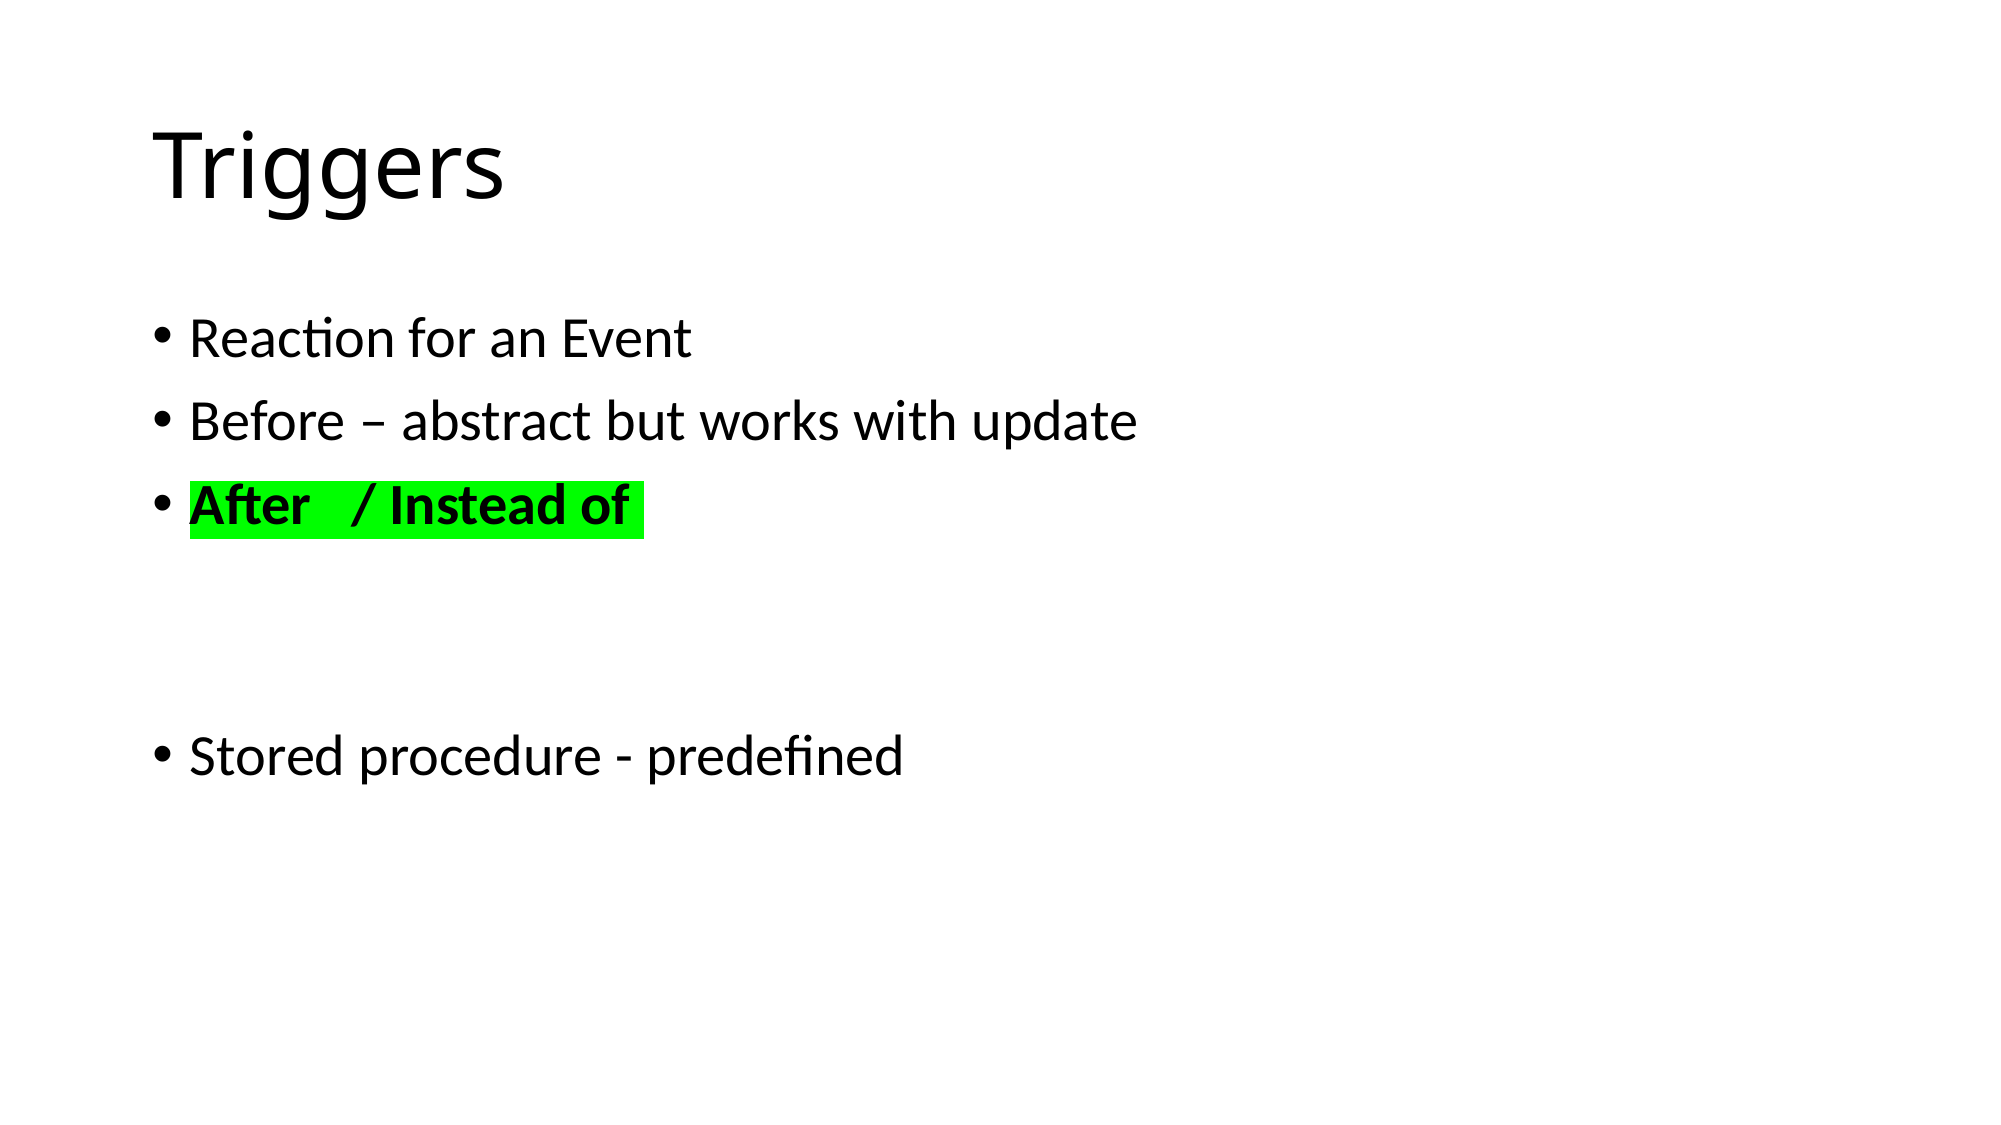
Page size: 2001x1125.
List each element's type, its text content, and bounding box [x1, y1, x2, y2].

list Reaction for an Event Before – abstract but works with update After / Instead of Stored procedure - predefined [137, 299, 1863, 1014]
title Triggers [137, 59, 1863, 278]
